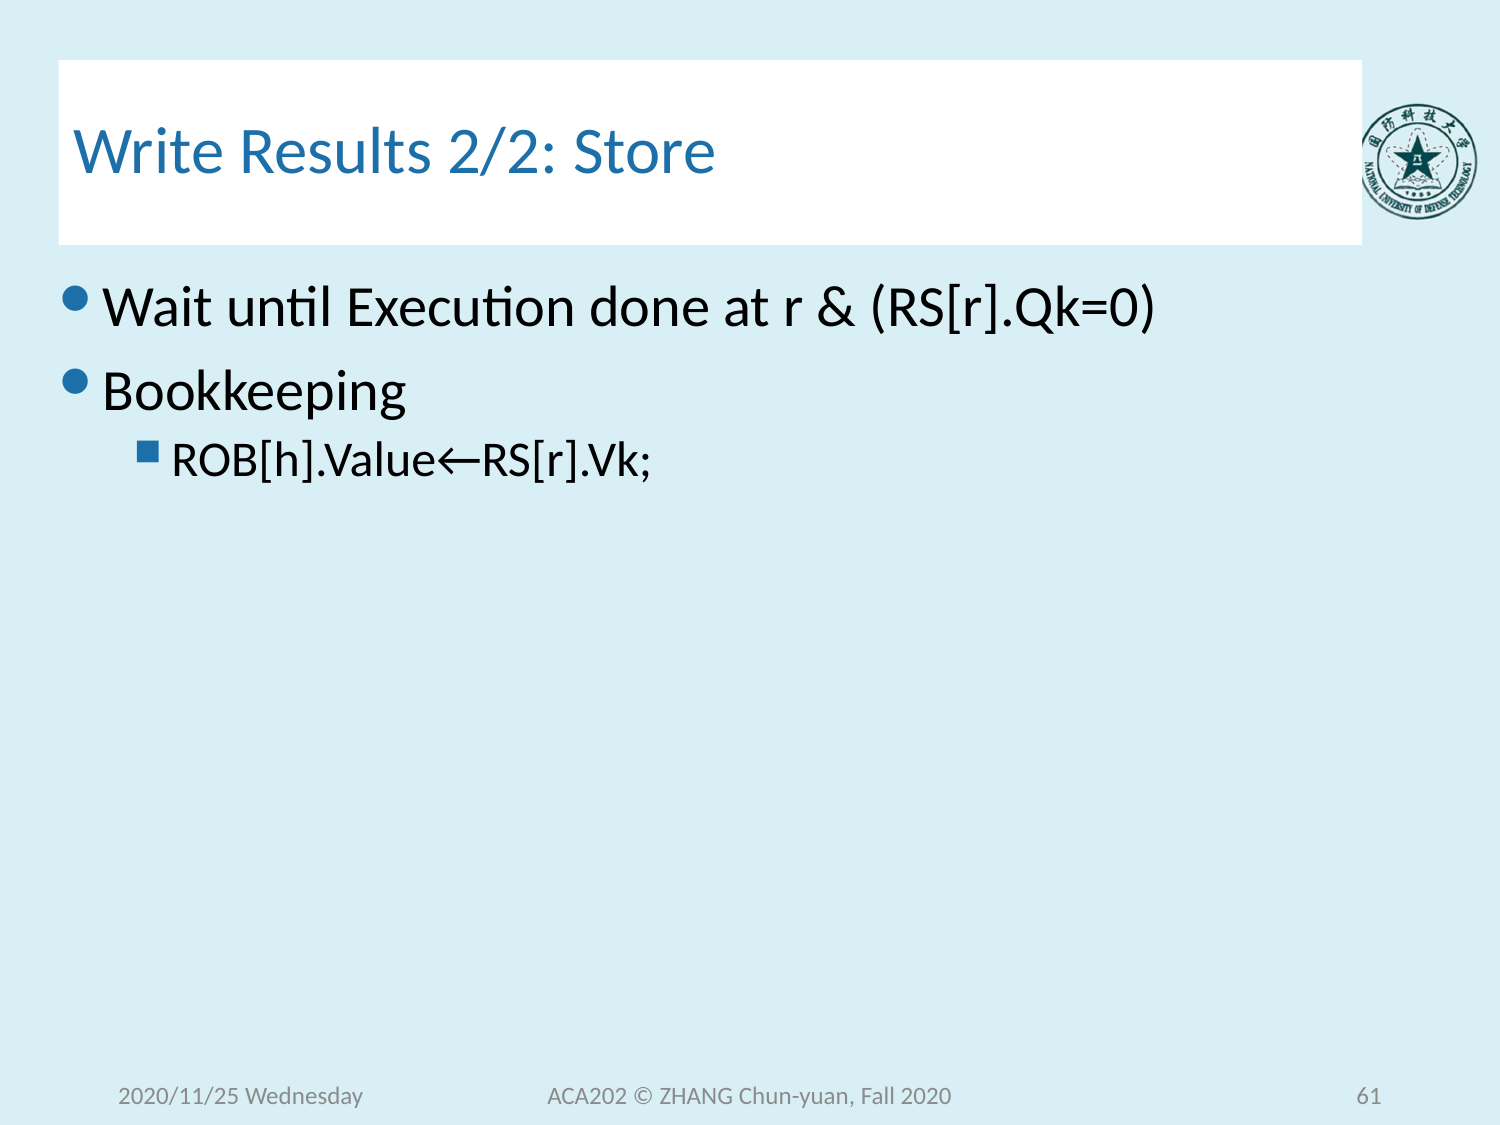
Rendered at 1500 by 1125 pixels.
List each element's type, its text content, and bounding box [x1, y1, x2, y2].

slide_number 61 [1059, 1064, 1397, 1125]
list Wait until Execution done at r & (RS[r].Qk=0) Bookkeeping ROB[h].Value←RS[r].Vk; [43, 268, 1457, 1045]
picture [1363, 102, 1480, 224]
title Write Results 2/2: Store [58, 59, 1363, 245]
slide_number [103, 1064, 441, 1125]
footer ACA202 © ZHANG Chun-yuan, Fall 2020 [496, 1064, 1004, 1125]
